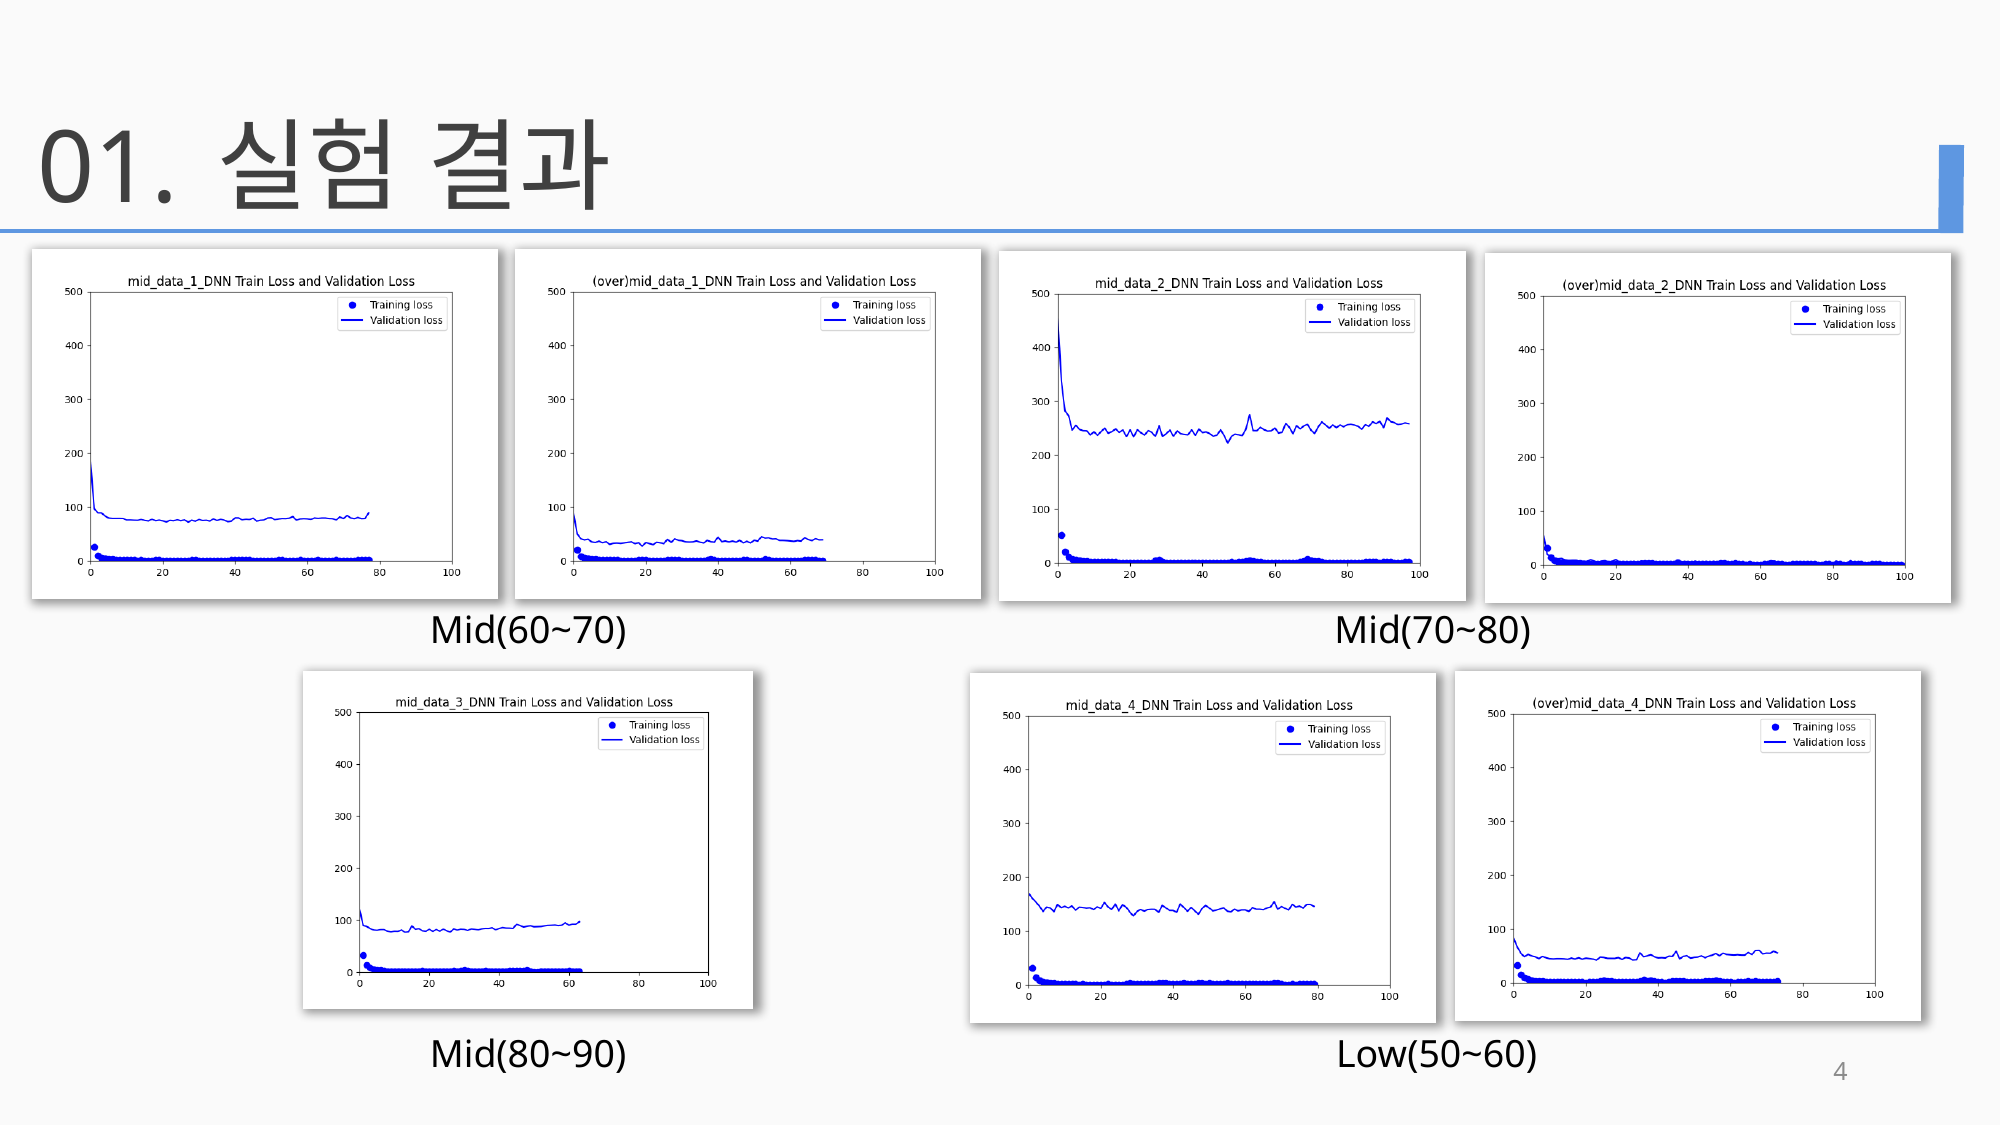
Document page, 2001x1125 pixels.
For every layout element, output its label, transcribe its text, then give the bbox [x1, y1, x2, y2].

text_box Mid(60~70) [382, 609, 674, 659]
picture [999, 251, 1466, 601]
picture [515, 249, 981, 599]
picture [1485, 253, 1951, 603]
text_box Low(50~60) [1291, 1030, 1582, 1082]
picture [32, 249, 498, 599]
text_box Mid(70~80) [1287, 608, 1578, 659]
text_box 01. [22, 94, 194, 229]
text_box Mid(80~90) [382, 1022, 674, 1082]
picture [303, 671, 753, 1009]
picture [1455, 671, 1921, 1021]
picture [970, 673, 1436, 1023]
slide_number 4 [1412, 1042, 1863, 1103]
text_box 실험 결과 [201, 94, 627, 230]
